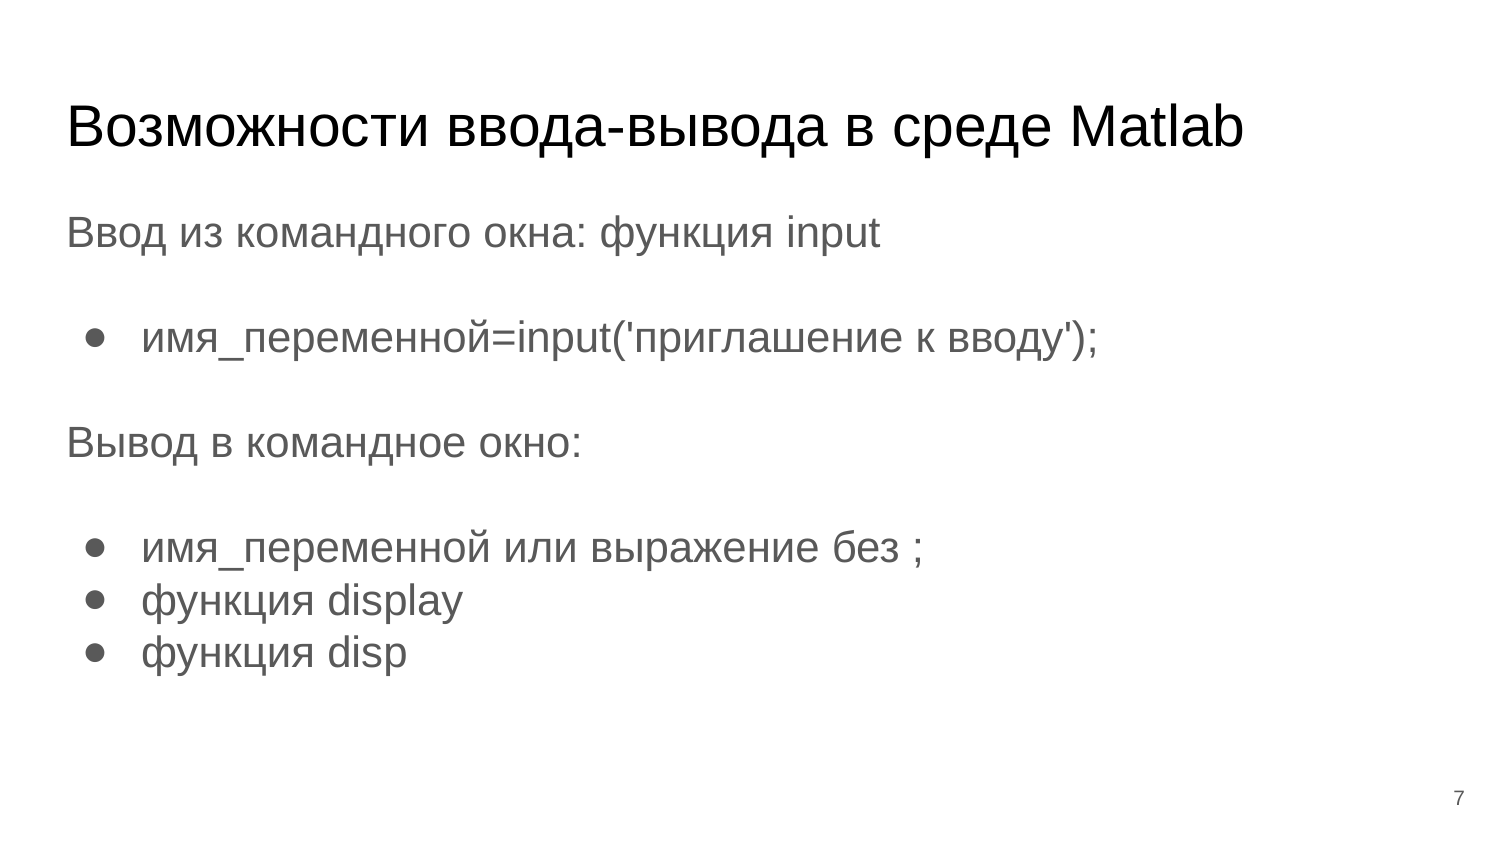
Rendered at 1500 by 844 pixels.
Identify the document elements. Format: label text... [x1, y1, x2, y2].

title Возможности ввода-вывода в среде Matlab [51, 72, 1449, 167]
list Ввод из командного окна: функция input​ имя_переменной=input('приглашение к вводу');​ Вывод в командное окно: имя_переменной или выражение без ; функция display функция disp [51, 189, 1390, 750]
slide_number ‹#› [1389, 764, 1480, 830]
